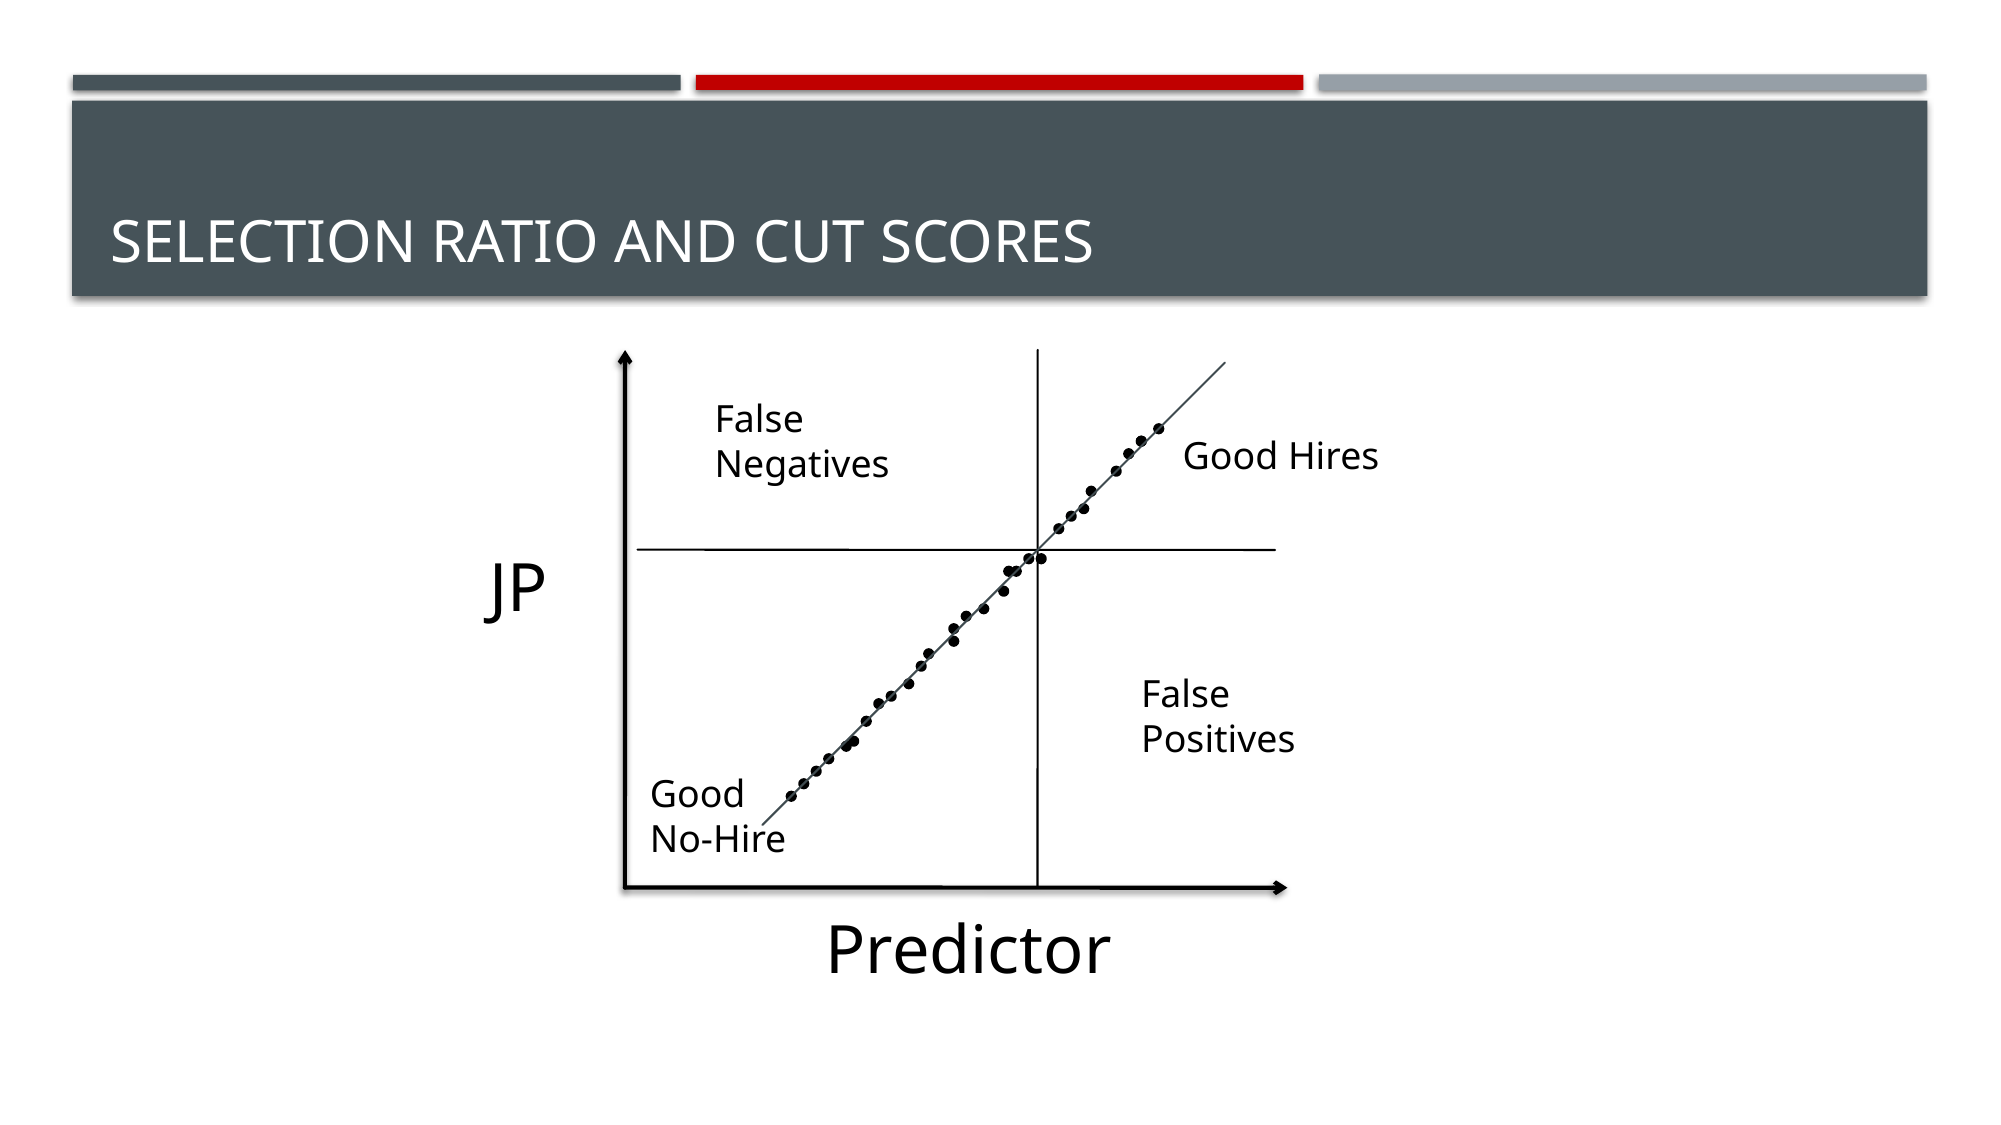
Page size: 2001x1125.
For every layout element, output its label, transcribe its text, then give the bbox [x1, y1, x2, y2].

text_box JP [474, 537, 588, 616]
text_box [761, 361, 1226, 826]
text_box False Positives [1230, 662, 1311, 768]
title Selection Ratio and Cut Scores [95, 115, 1905, 282]
text_box Good No-Hire [634, 762, 802, 868]
text_box Good Hires [1230, 424, 1395, 485]
text_box Predictor [725, 899, 1213, 995]
text_box False Negatives [699, 387, 756, 493]
